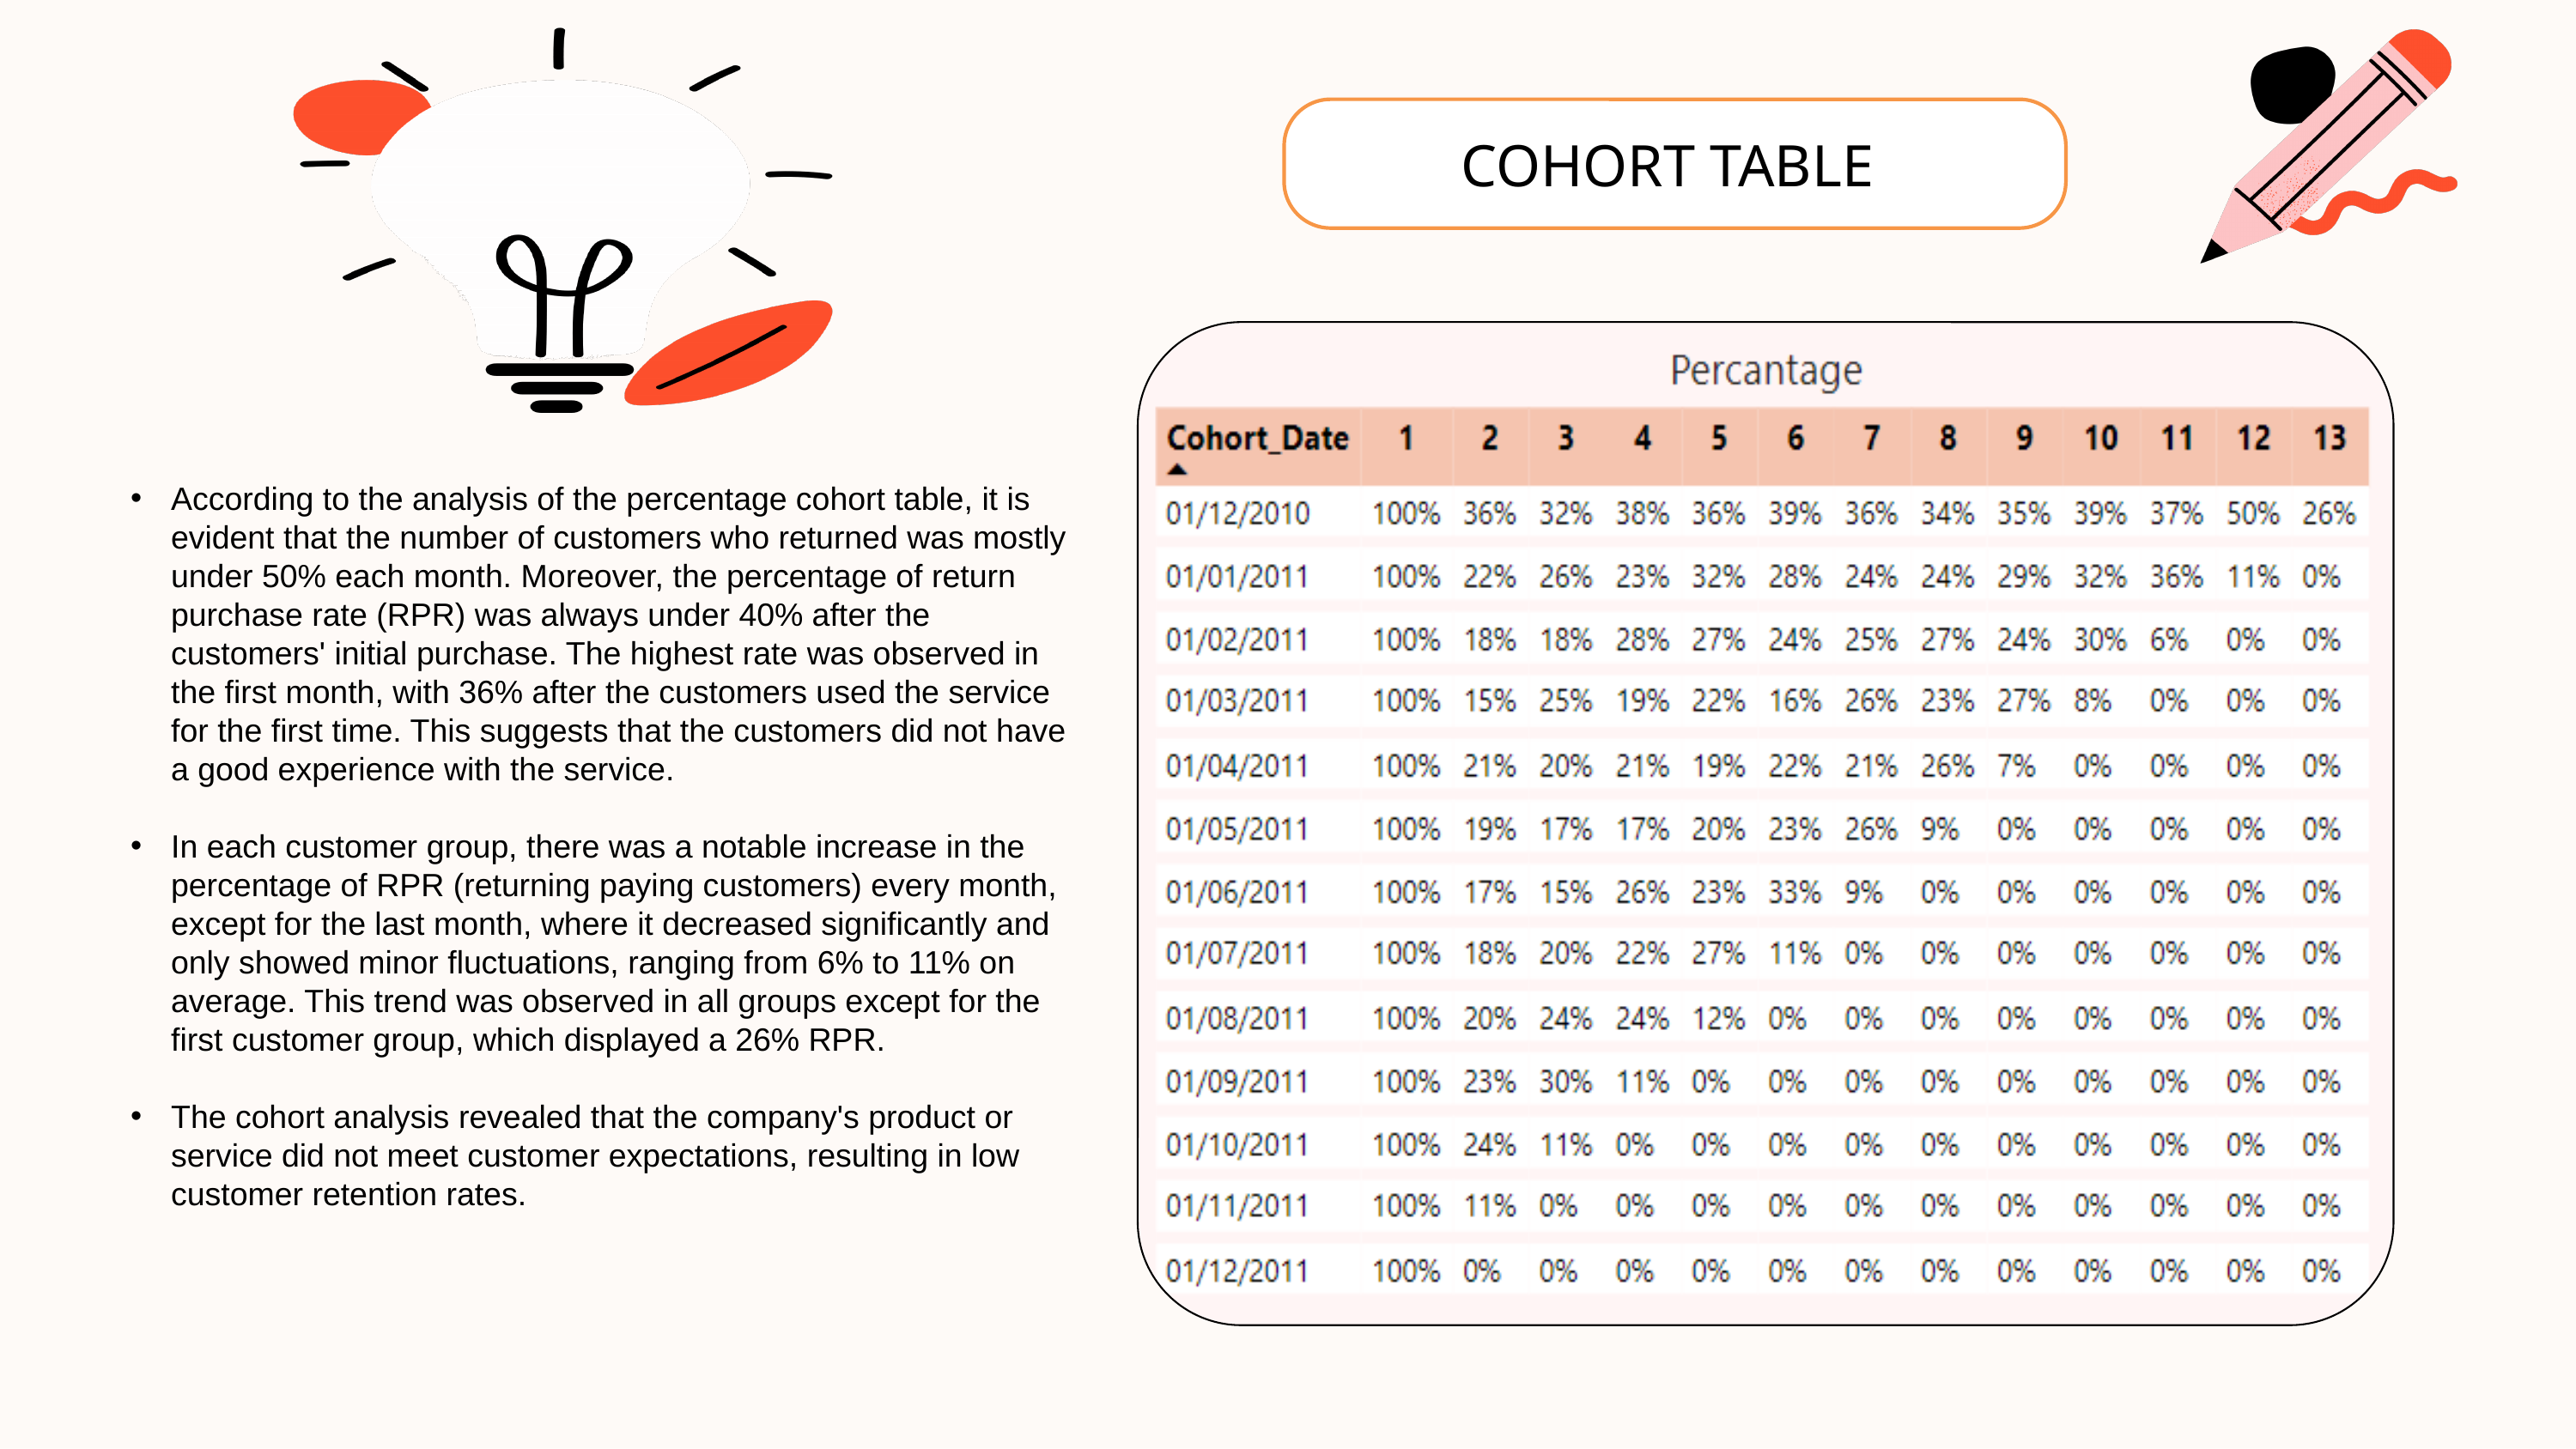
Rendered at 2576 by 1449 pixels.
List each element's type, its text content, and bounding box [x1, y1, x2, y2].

text_box [290, 27, 839, 413]
picture [1137, 321, 2394, 1325]
text_box [2200, 27, 2458, 264]
text_box According to the analysis of the percentage cohort table, it is evident that the number of customers who returned was mostly under 50% each month. Moreover, the percentage of return purchase rate (RPR) was always under 40% after the customers' initial purchase. The highest rate was observed in the first month, with 36% after the customers used the service for the first time. This suggests that the customers did not have a good experience with the service. In each customer group, there was a notable increase in the percentage of RPR (returning paying customers) every month, except for the last month, where it decreased significantly and only showed minor fluctuations, ranging from 6% to 11% on average. This trend was observed in all groups except for the first customer group, which displayed a 26% RPR. The cohort analysis revealed that the company's product or service did not meet customer expectations, resulting in low customer retention rates. [118, 433, 1095, 1219]
text_box COHORT TABLE [1282, 97, 2069, 230]
